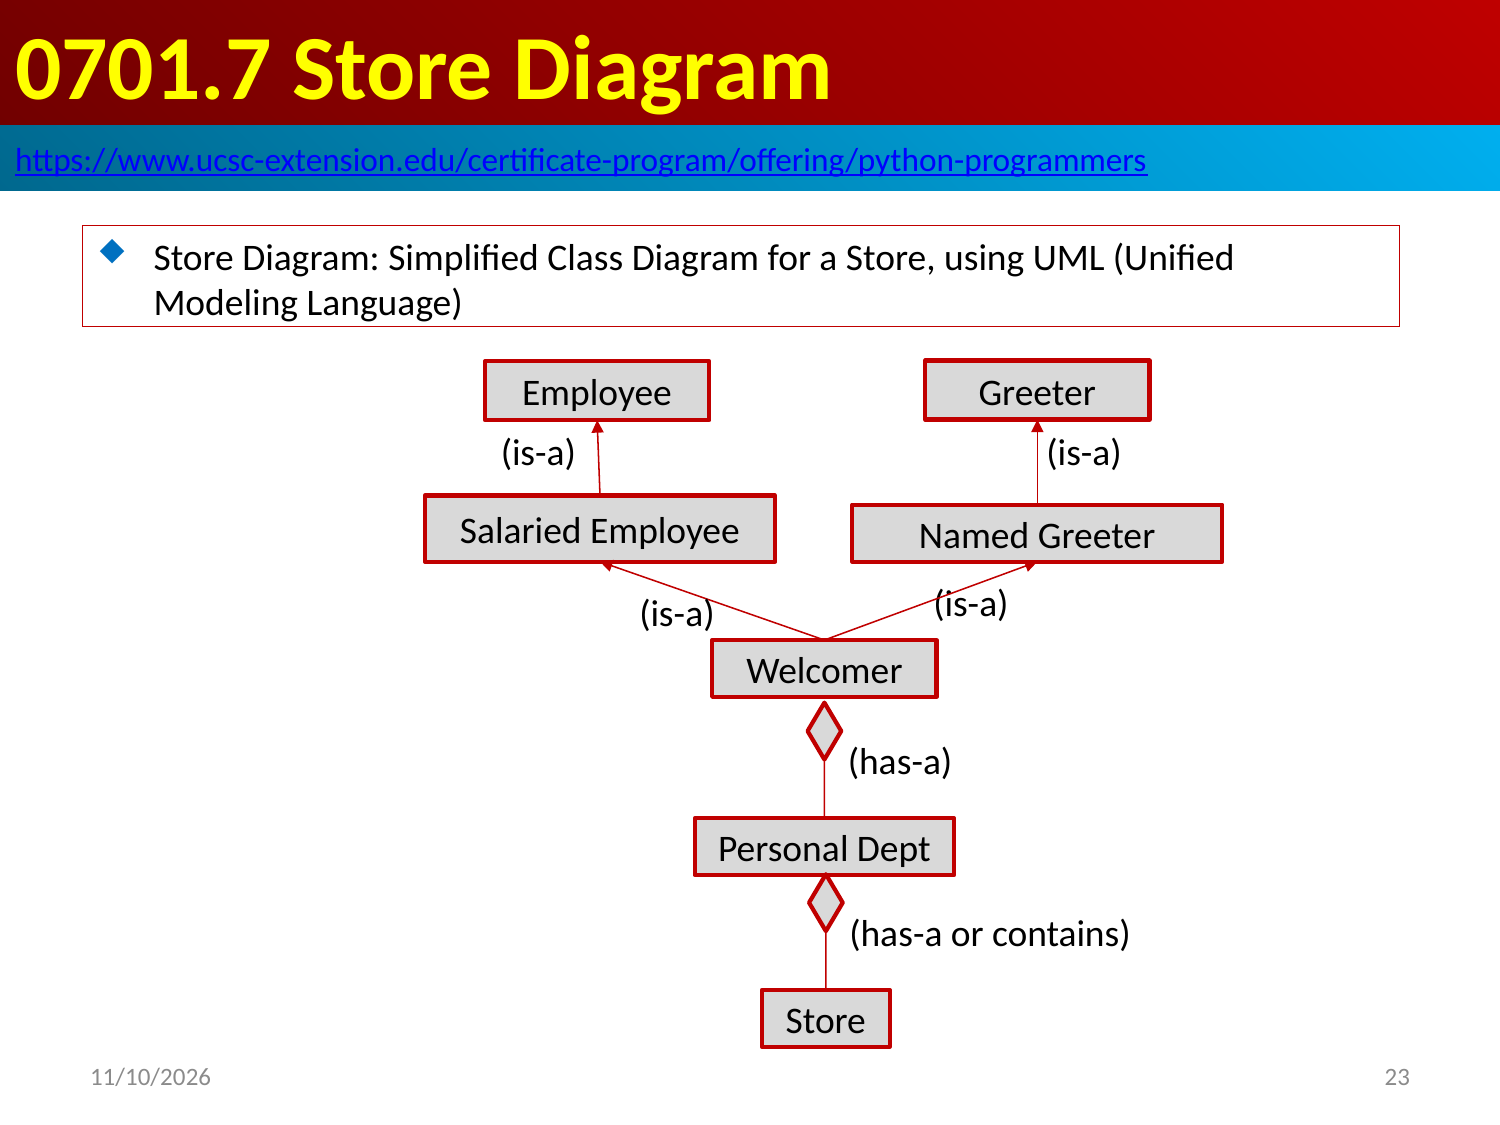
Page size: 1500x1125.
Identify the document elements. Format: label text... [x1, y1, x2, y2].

text_box Named Greeter [850, 503, 1224, 564]
text_box (is-a) [1030, 420, 1037, 481]
title 0701.7 Store Diagram [0, 0, 1500, 125]
text_box Salaried Employee [423, 493, 777, 564]
text_box Welcomer [710, 648, 939, 699]
text_box Employee [483, 359, 711, 422]
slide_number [75, 1042, 425, 1109]
text_box https://www.ucsc-extension.edu/certificate-program/offering/python-programmers [0, 125, 1500, 191]
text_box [824, 561, 1038, 641]
subtitle Store Diagram: Simplified Class Diagram for a Store, using UML (Unified Modeling Language) [82, 225, 1400, 327]
text_box Store [760, 988, 892, 1049]
slide_number 23 [1074, 1042, 1425, 1109]
text_box (is-a) [484, 420, 594, 481]
text_box (is-a) [1038, 420, 1146, 481]
text_box Personal Dept [693, 816, 956, 877]
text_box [599, 561, 823, 641]
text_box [596, 419, 601, 496]
text_box Greeter [923, 358, 1152, 422]
text_box [805, 700, 843, 761]
text_box (has-a) [831, 729, 1185, 790]
text_box (has-a or contains) [833, 901, 1185, 962]
text_box [807, 872, 845, 933]
